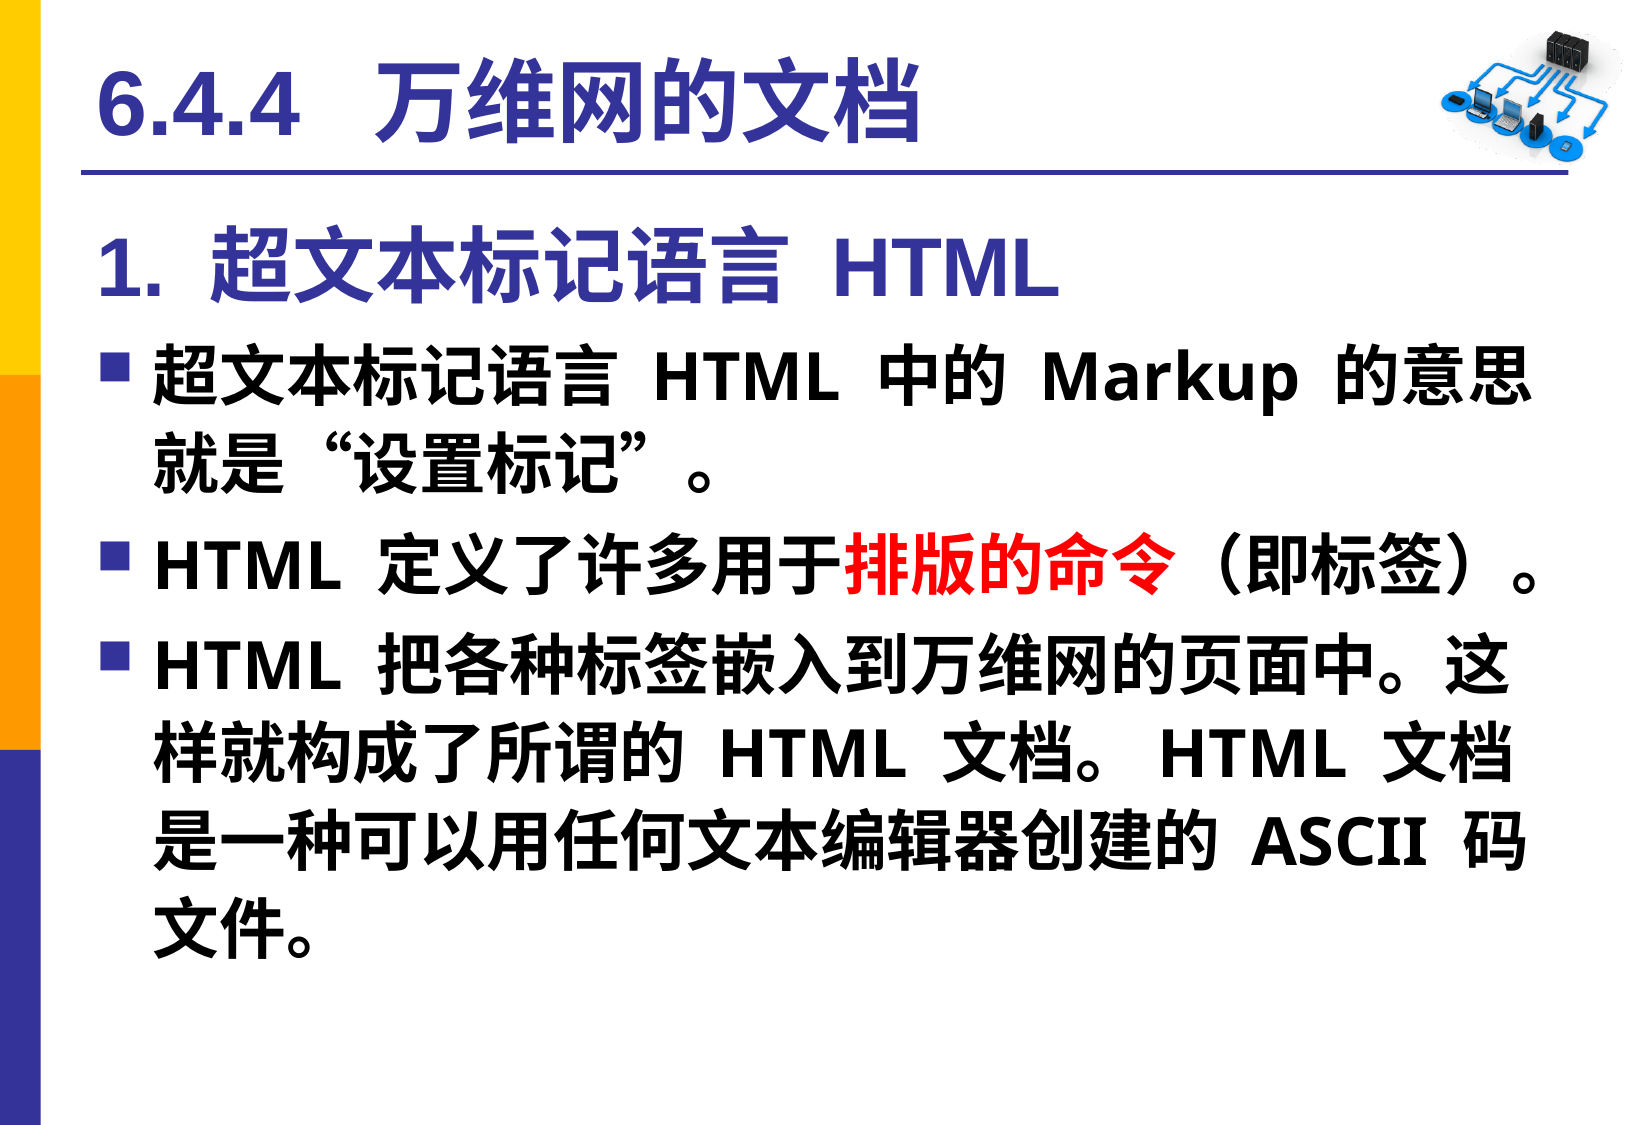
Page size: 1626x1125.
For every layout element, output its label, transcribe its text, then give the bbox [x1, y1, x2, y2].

picture [1438, 30, 1624, 165]
title 6.4.4 万维网的文档 [81, 30, 1569, 161]
list 1. 超文本标记语言 HTML 超文本标记语言 HTML 中的 Markup 的意思就是“设置标记”。 HTML 定义了许多用于排版的命令（即标签）。 HTML 把各种标签嵌入到万维网的页面中。这样就构成了所谓的 HTML 文档。HTML 文档是一种可以用任何文本编辑器创建的 ASCII 码文件。 [81, 196, 1569, 1006]
